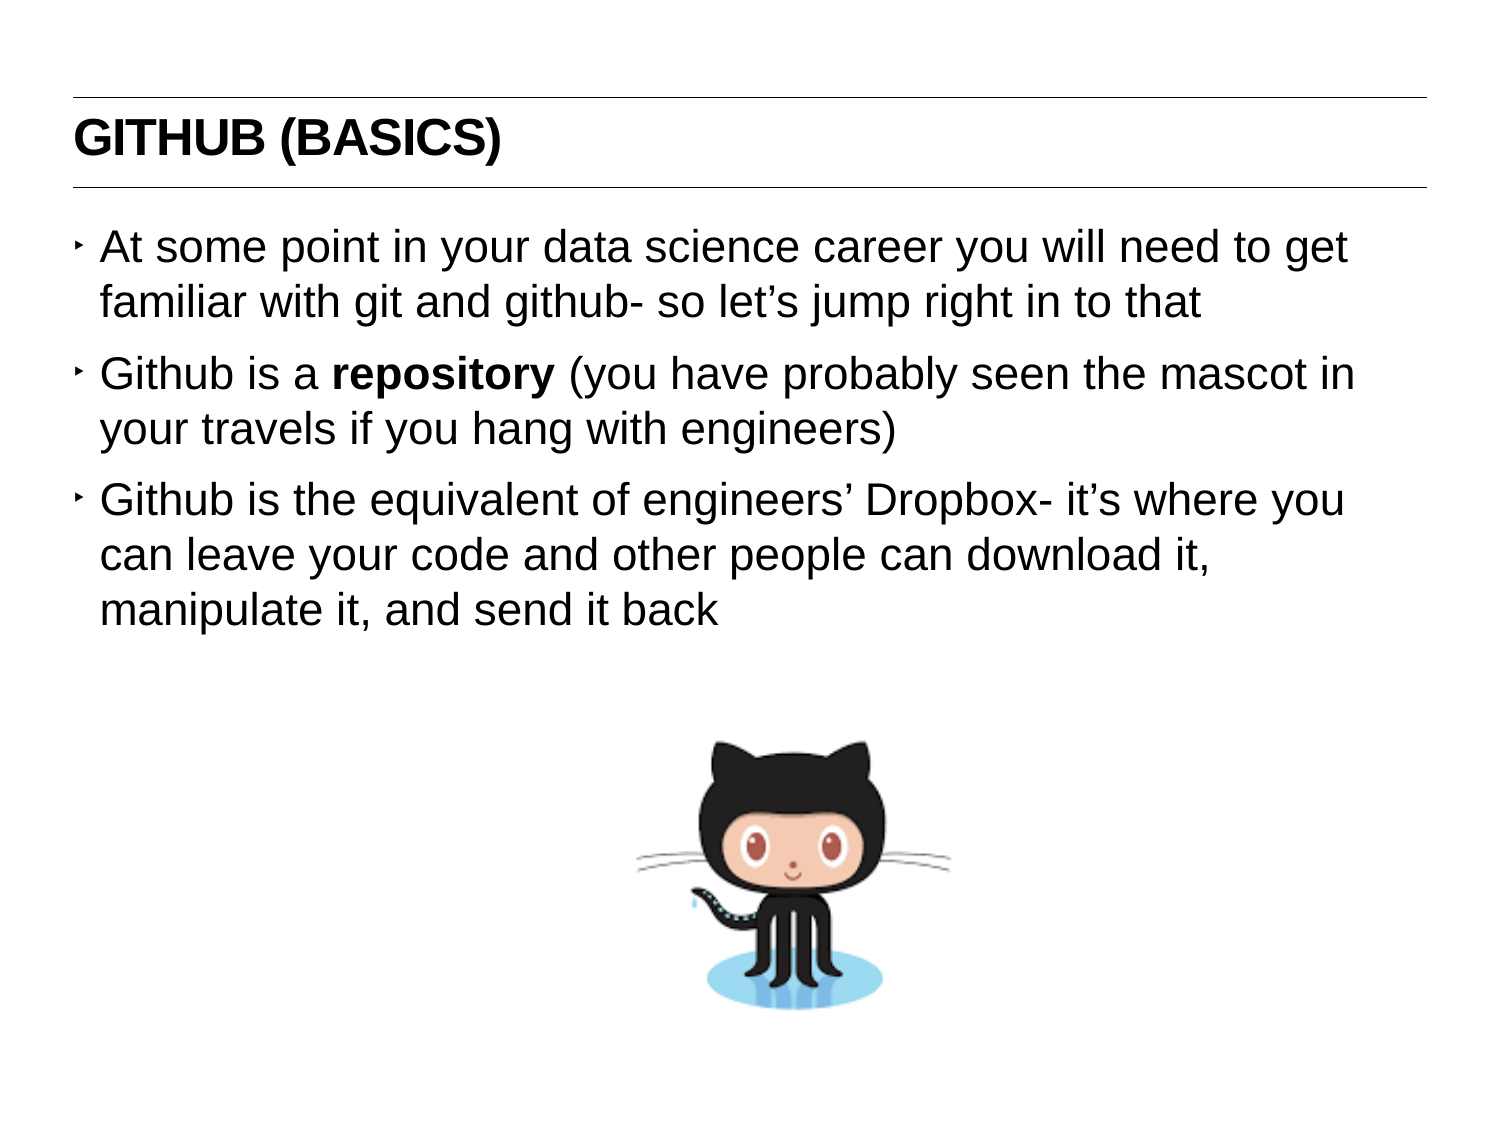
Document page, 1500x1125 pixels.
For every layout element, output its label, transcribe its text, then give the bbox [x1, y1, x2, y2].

list Github (basics) [72, 112, 1174, 181]
picture [472, 706, 1119, 1047]
list At some point in your data science career you will need to get familiar with git and github- so let’s jump right in to that Github is a repository (you have probably seen the mascot in your travels if you hang with engineers) Github is the equivalent of engineers’ Dropbox- it’s where you can leave your code and other people can download it, manipulate it, and send it back [72, 216, 1428, 805]
